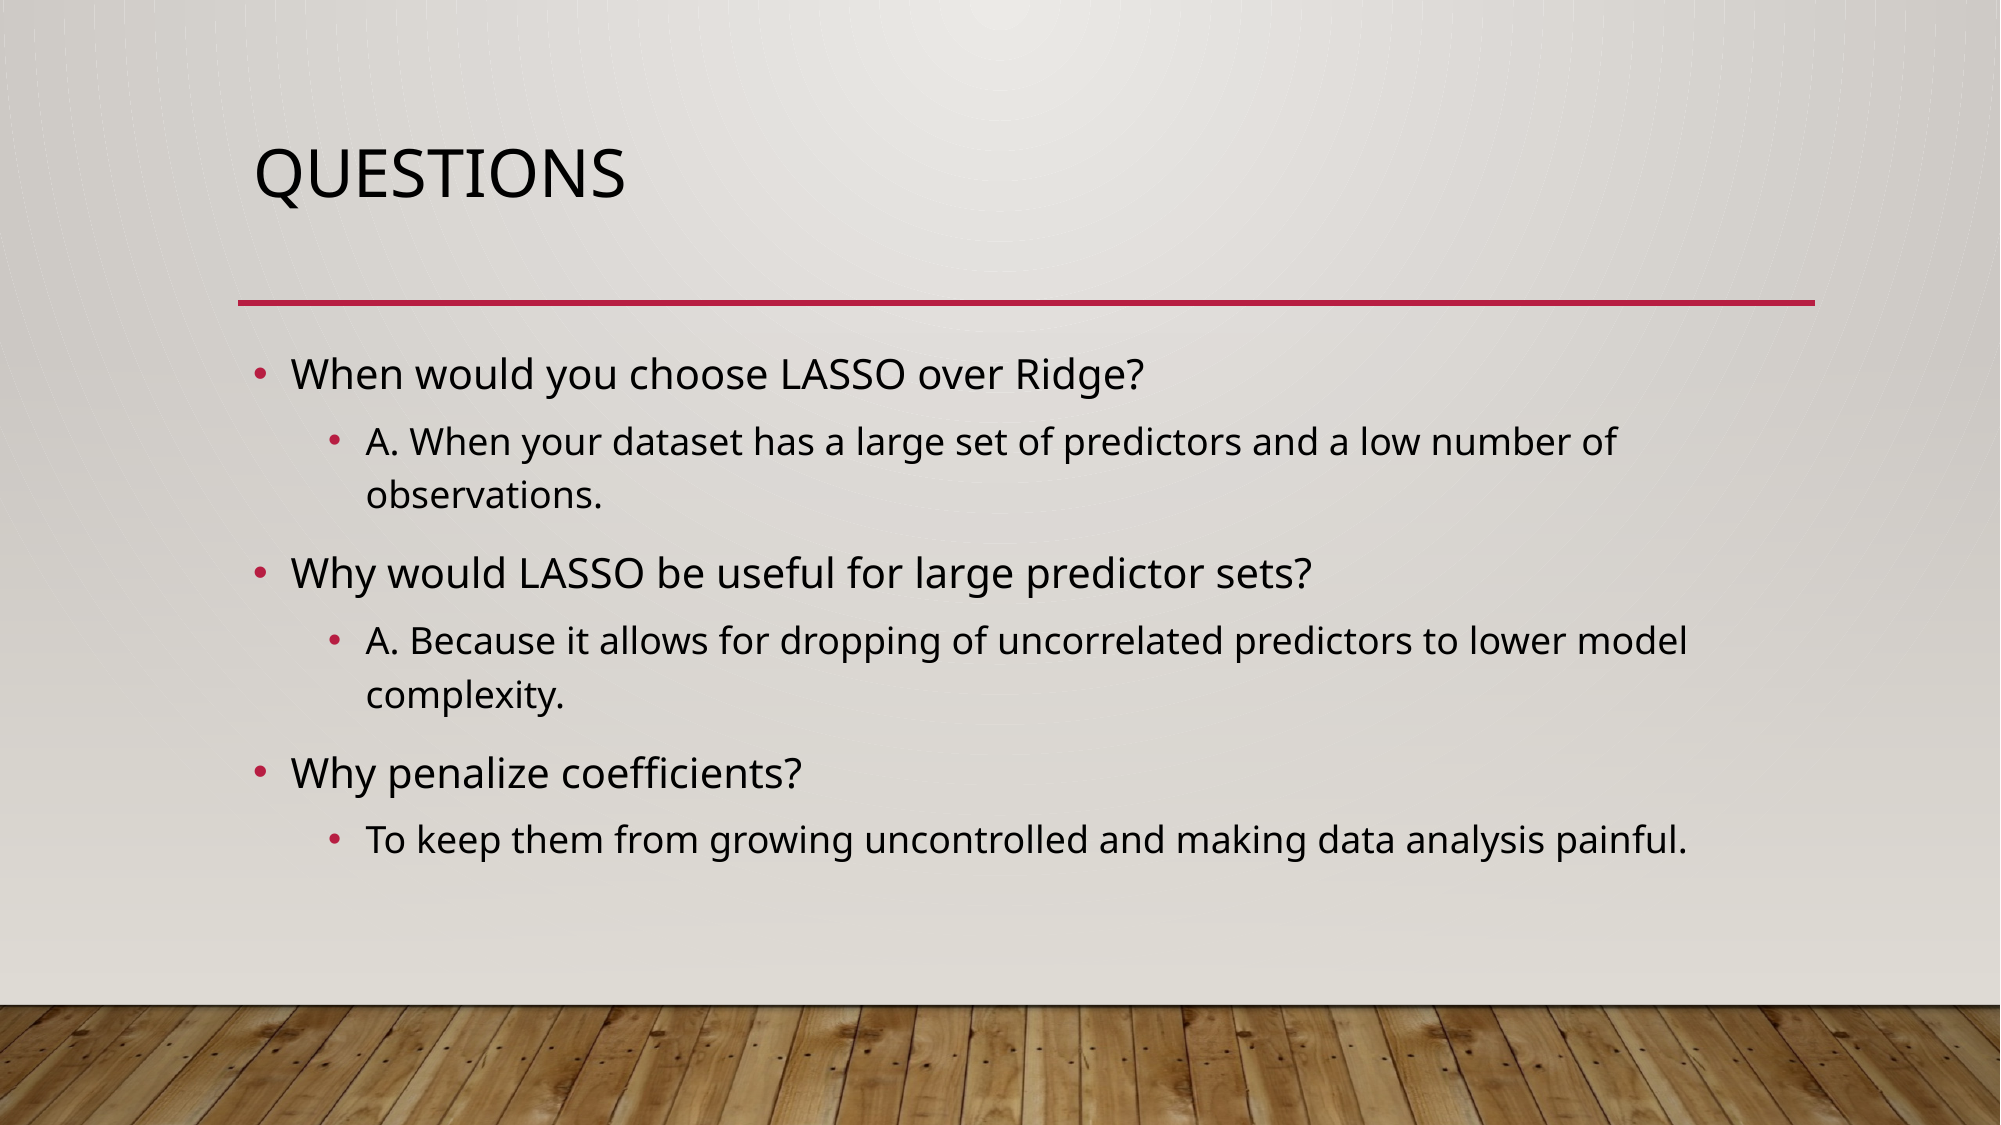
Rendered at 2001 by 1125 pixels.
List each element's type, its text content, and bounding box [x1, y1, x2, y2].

title Questions [238, 131, 1814, 305]
list When would you choose LASSO over Ridge? A. When your dataset has a large set of predictors and a low number of observations. Why would LASSO be useful for large predictor sets? A. Because it allows for dropping of uncorrelated predictors to lower model complexity. Why penalize coefficients? To keep them from growing uncontrolled and making data analysis painful. [238, 330, 1814, 897]
picture [0, 1005, 2000, 1125]
